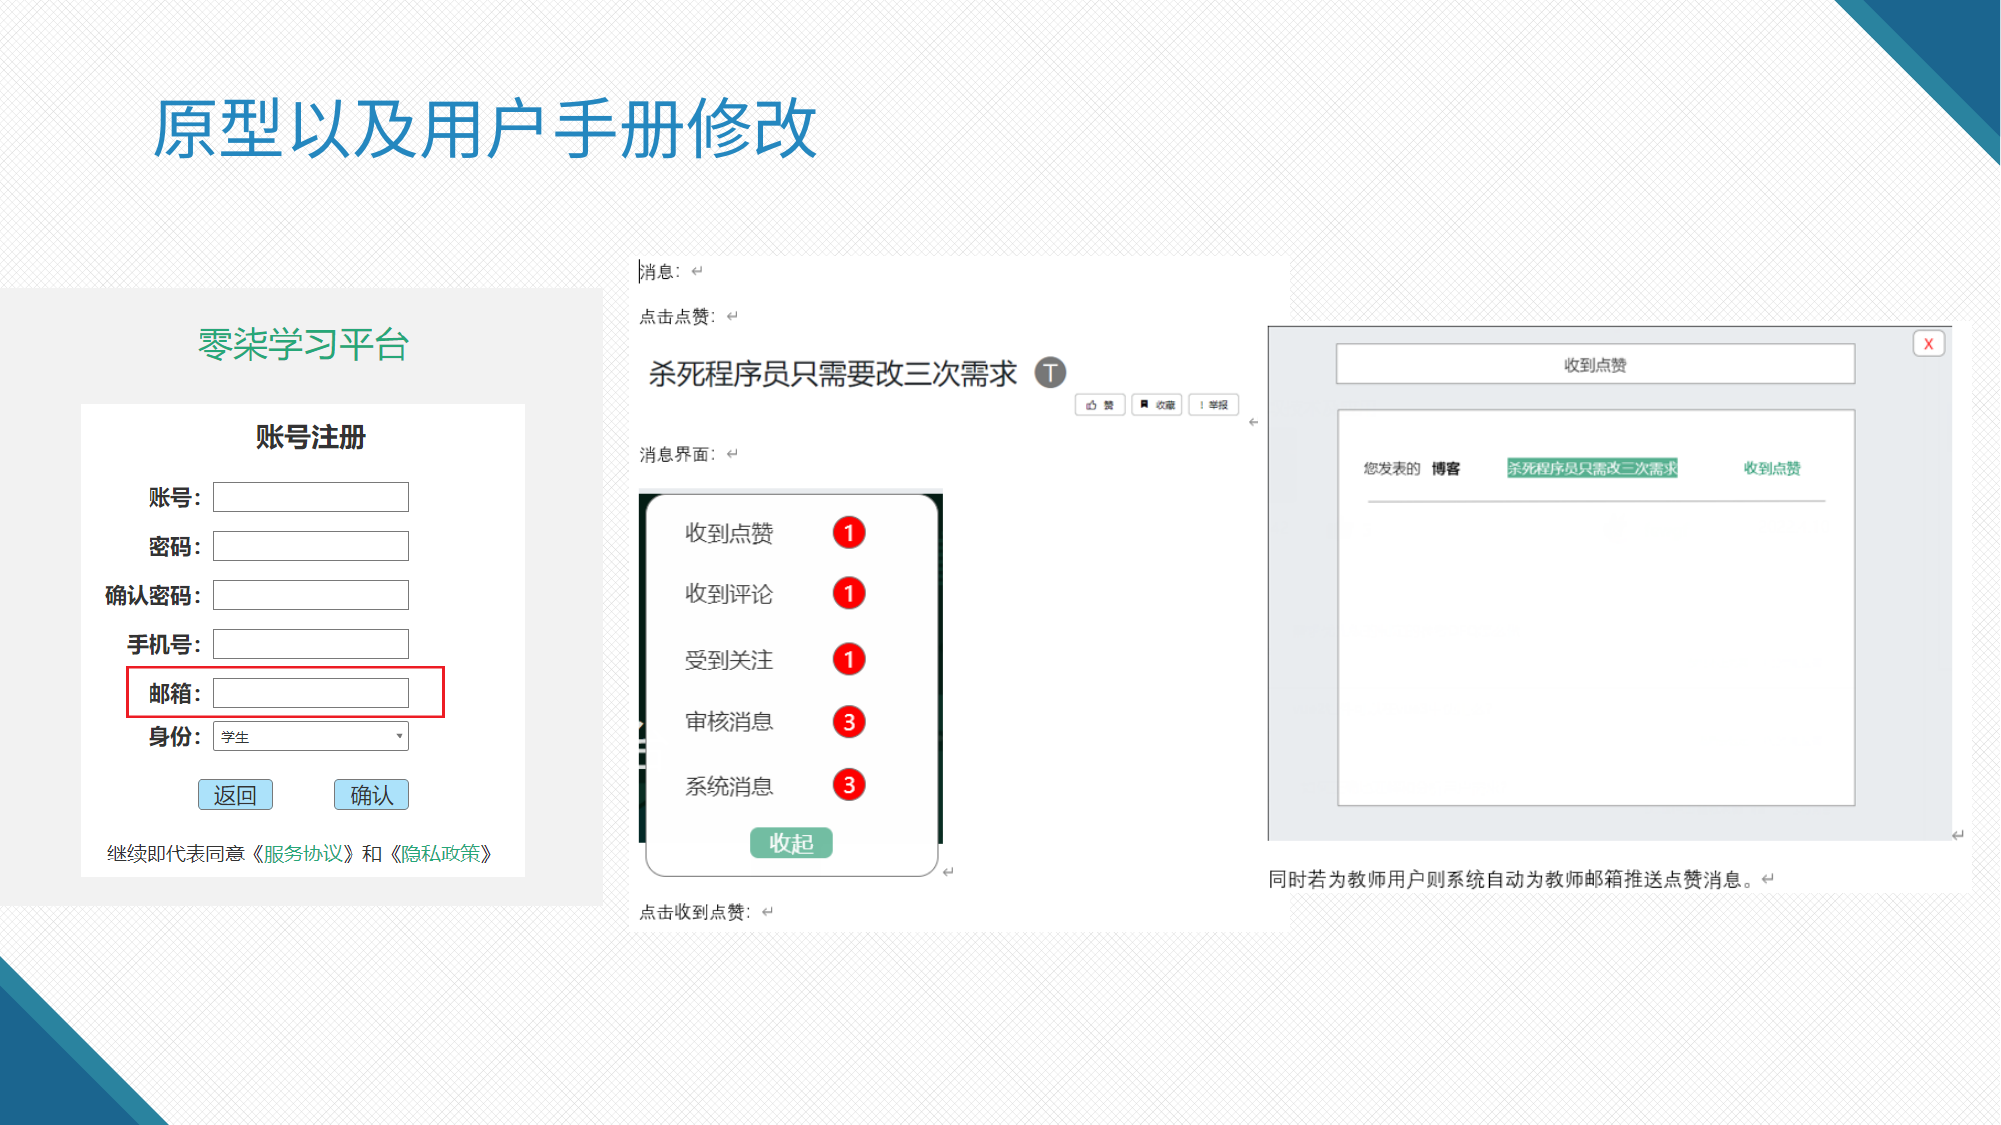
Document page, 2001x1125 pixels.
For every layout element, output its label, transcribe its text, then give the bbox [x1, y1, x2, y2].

picture [0, 287, 603, 906]
picture [629, 256, 1972, 932]
title 原型以及用户手册修改 [137, 69, 1558, 168]
